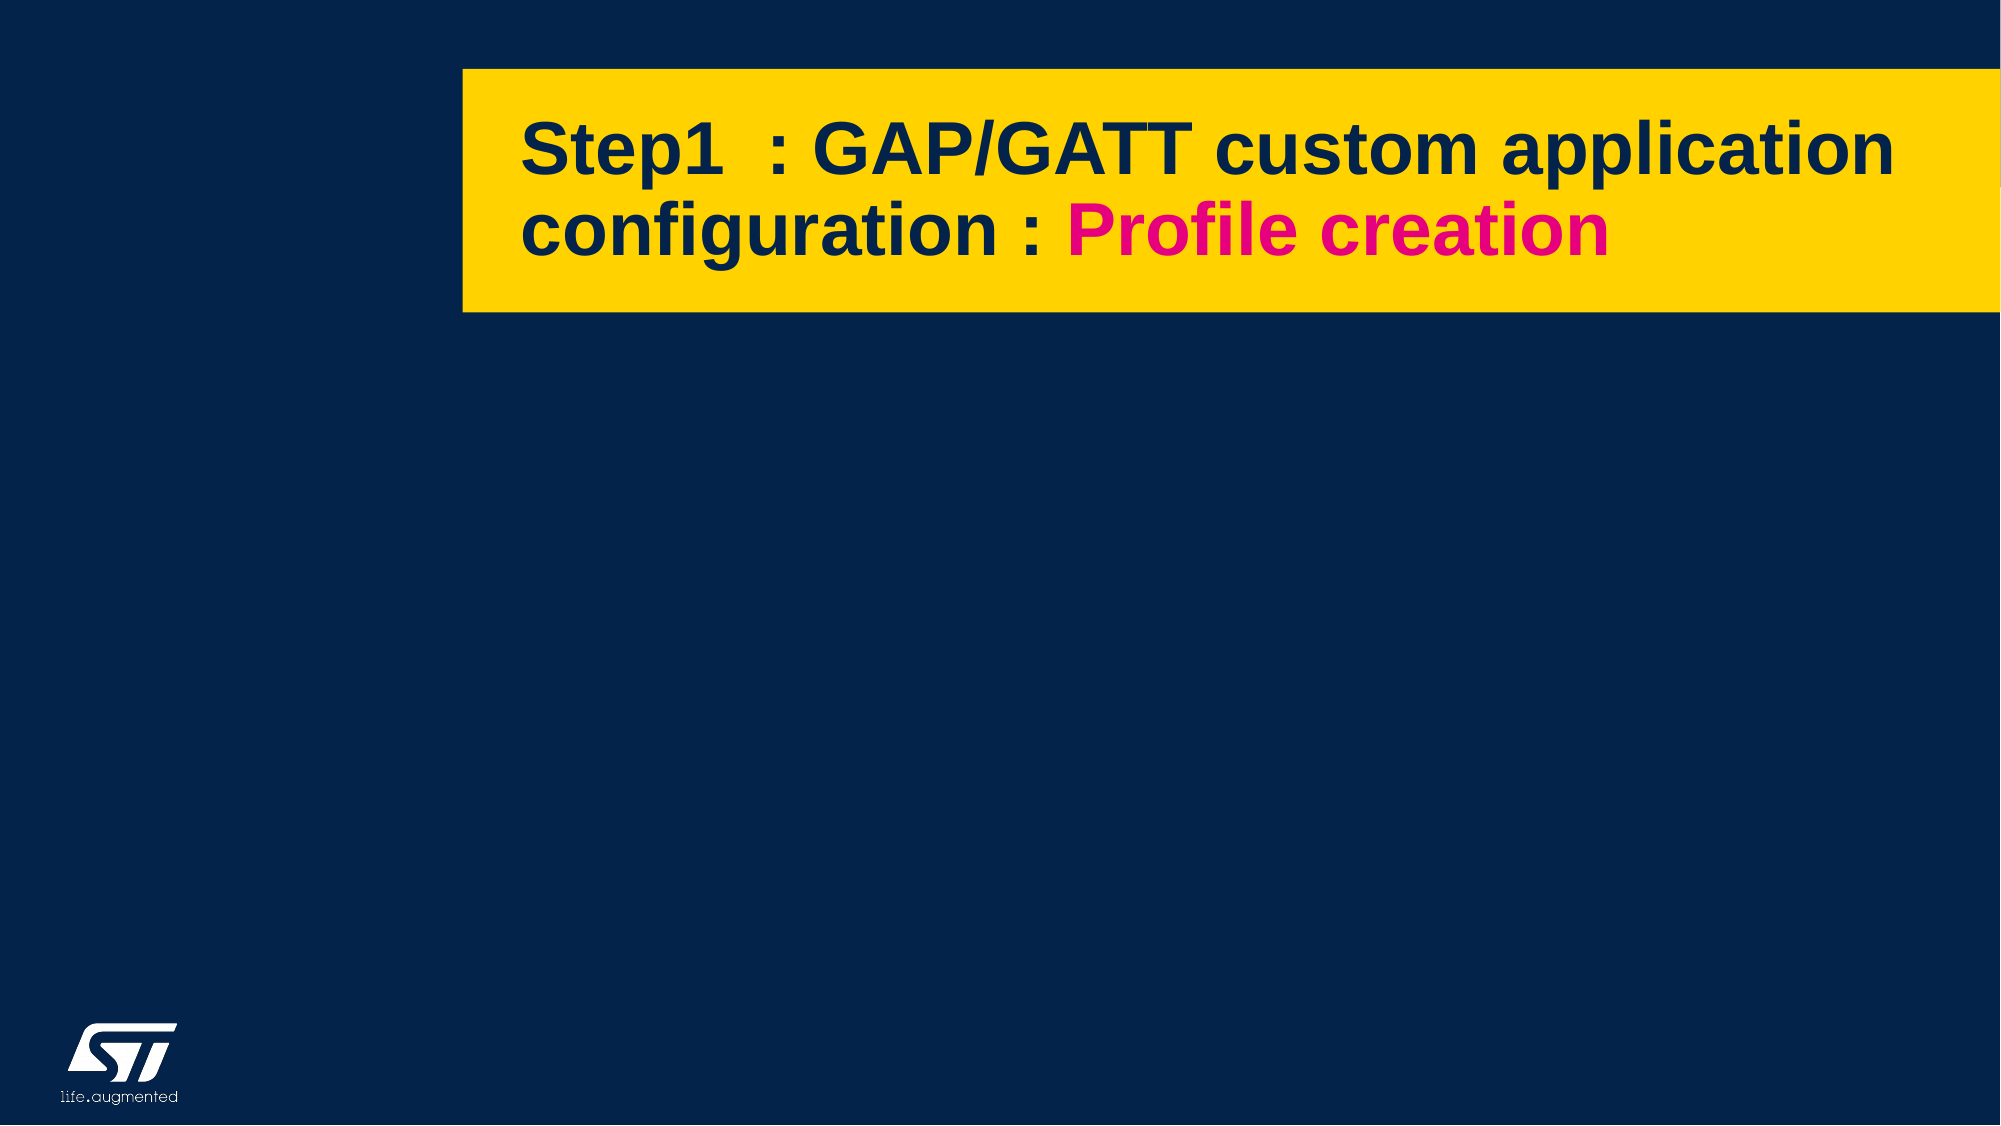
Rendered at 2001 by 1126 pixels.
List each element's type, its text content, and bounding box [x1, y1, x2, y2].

title Step1 : GAP/GATT custom application configuration : Profile creation [462, 68, 2001, 313]
picture [37, 999, 201, 1126]
